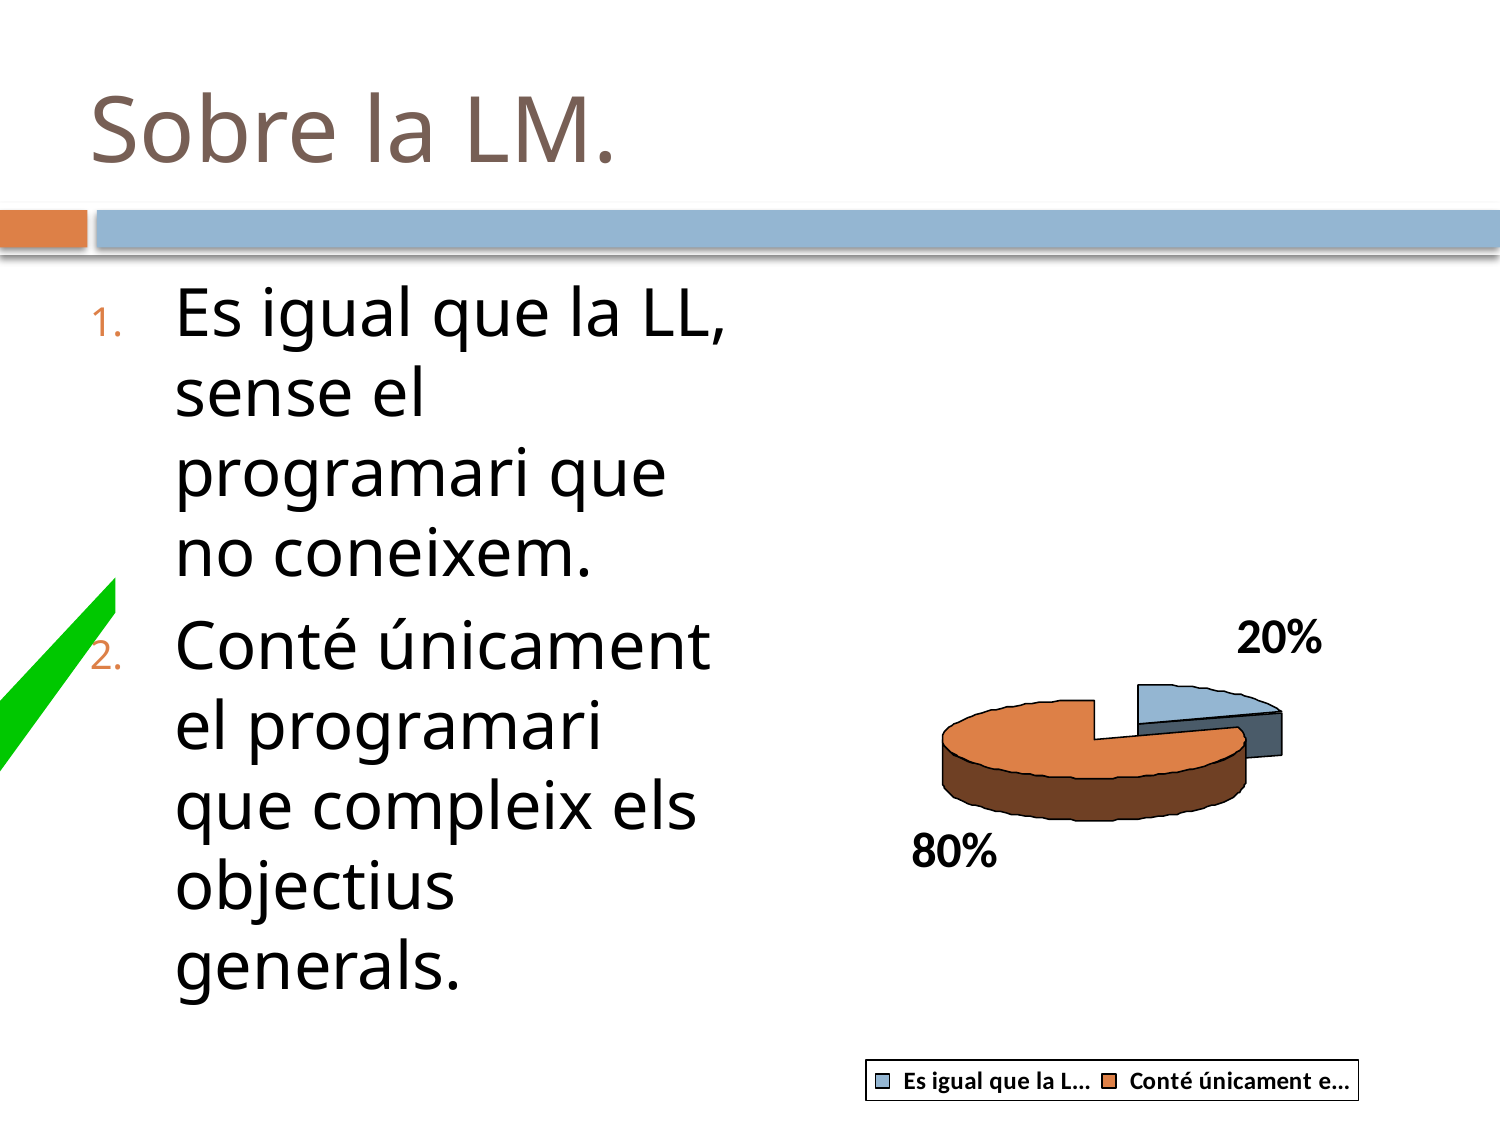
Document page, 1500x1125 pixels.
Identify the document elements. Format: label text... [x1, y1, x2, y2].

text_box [732, 439, 1497, 1115]
list Es igual que la LL, sense el programari que no coneixem. Conté únicament el programari que compleix els objectius generals. [75, 262, 750, 1005]
text_box [0, 575, 117, 775]
title Sobre la LM. [75, 45, 1413, 208]
